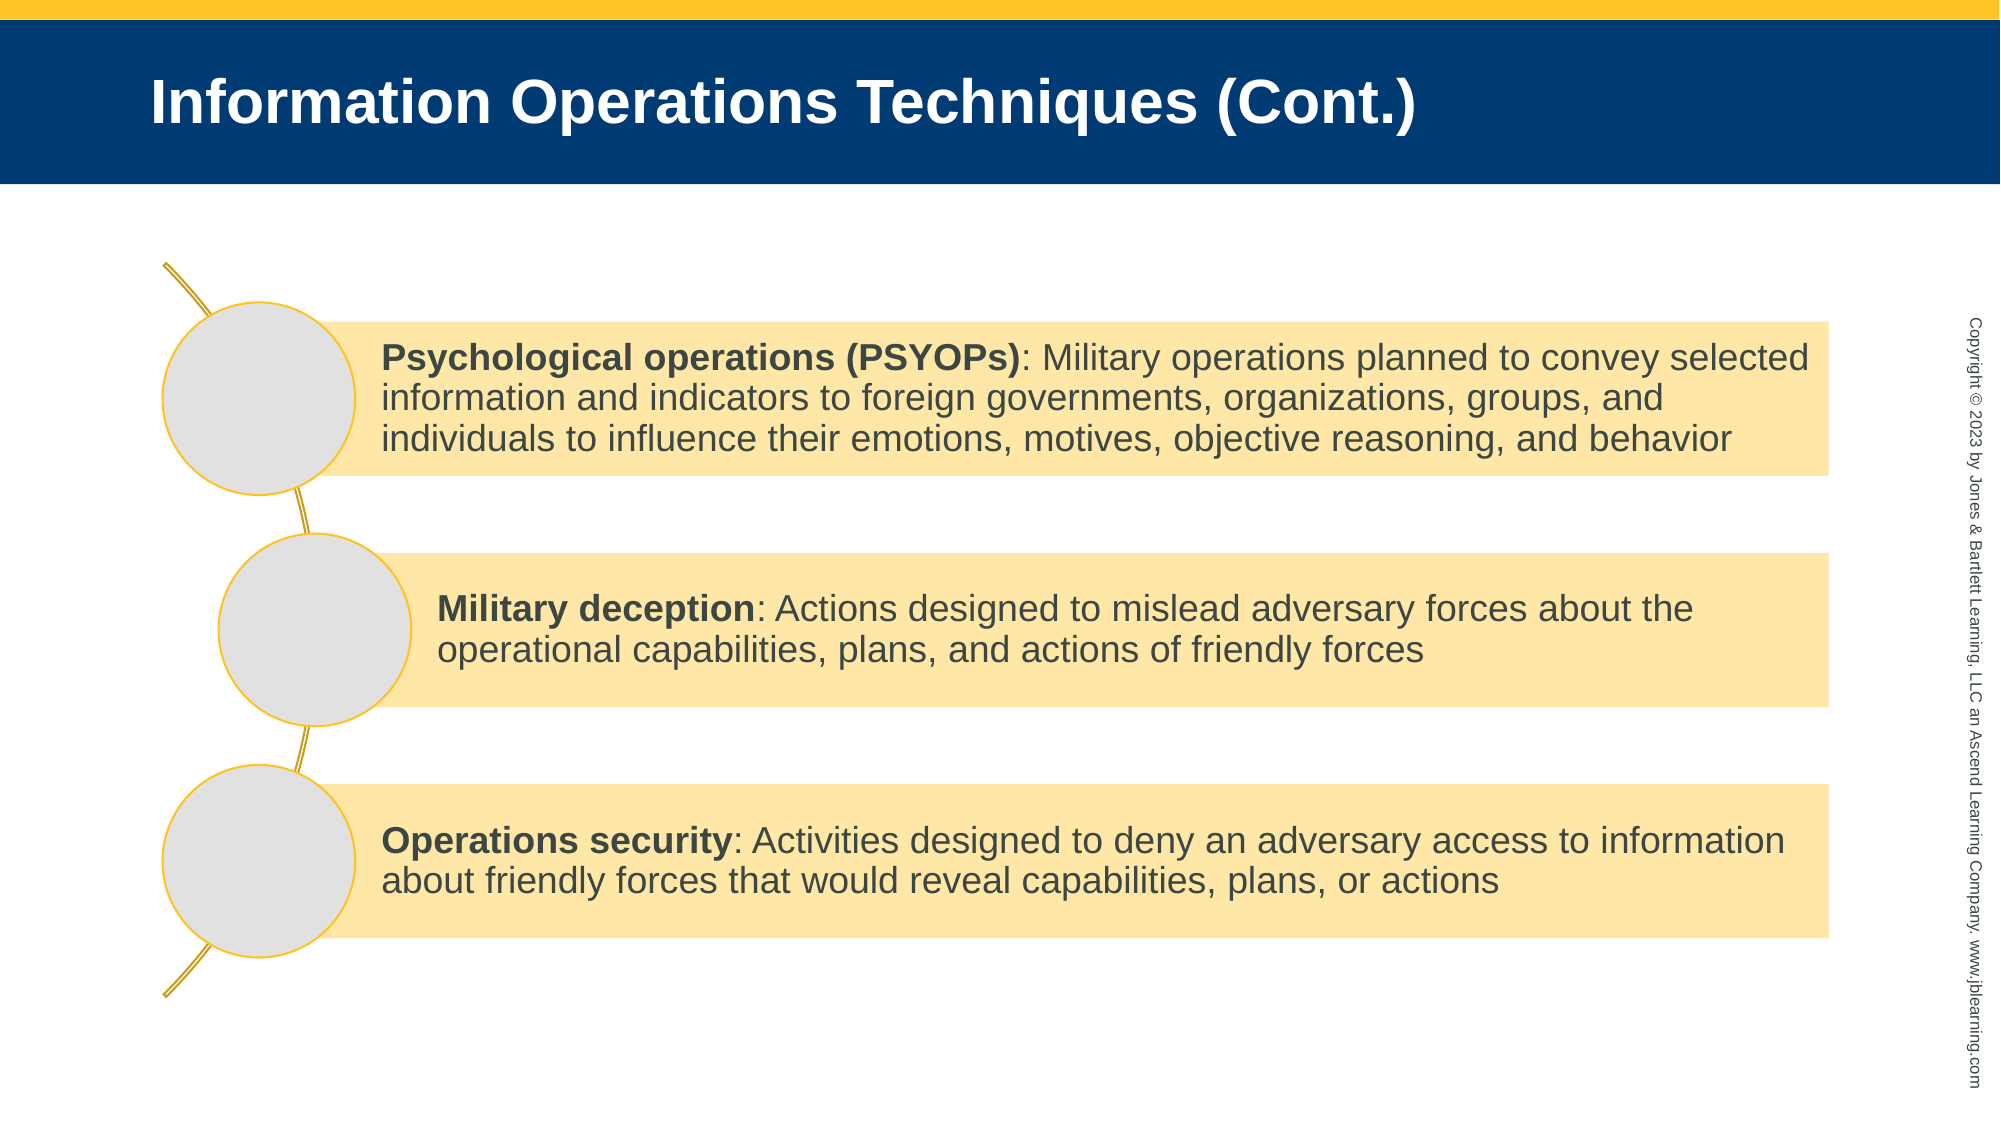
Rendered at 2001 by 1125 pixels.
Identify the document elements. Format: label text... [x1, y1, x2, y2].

title Information Operations Techniques (Cont.) [0, 19, 2000, 185]
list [151, 244, 1840, 1016]
